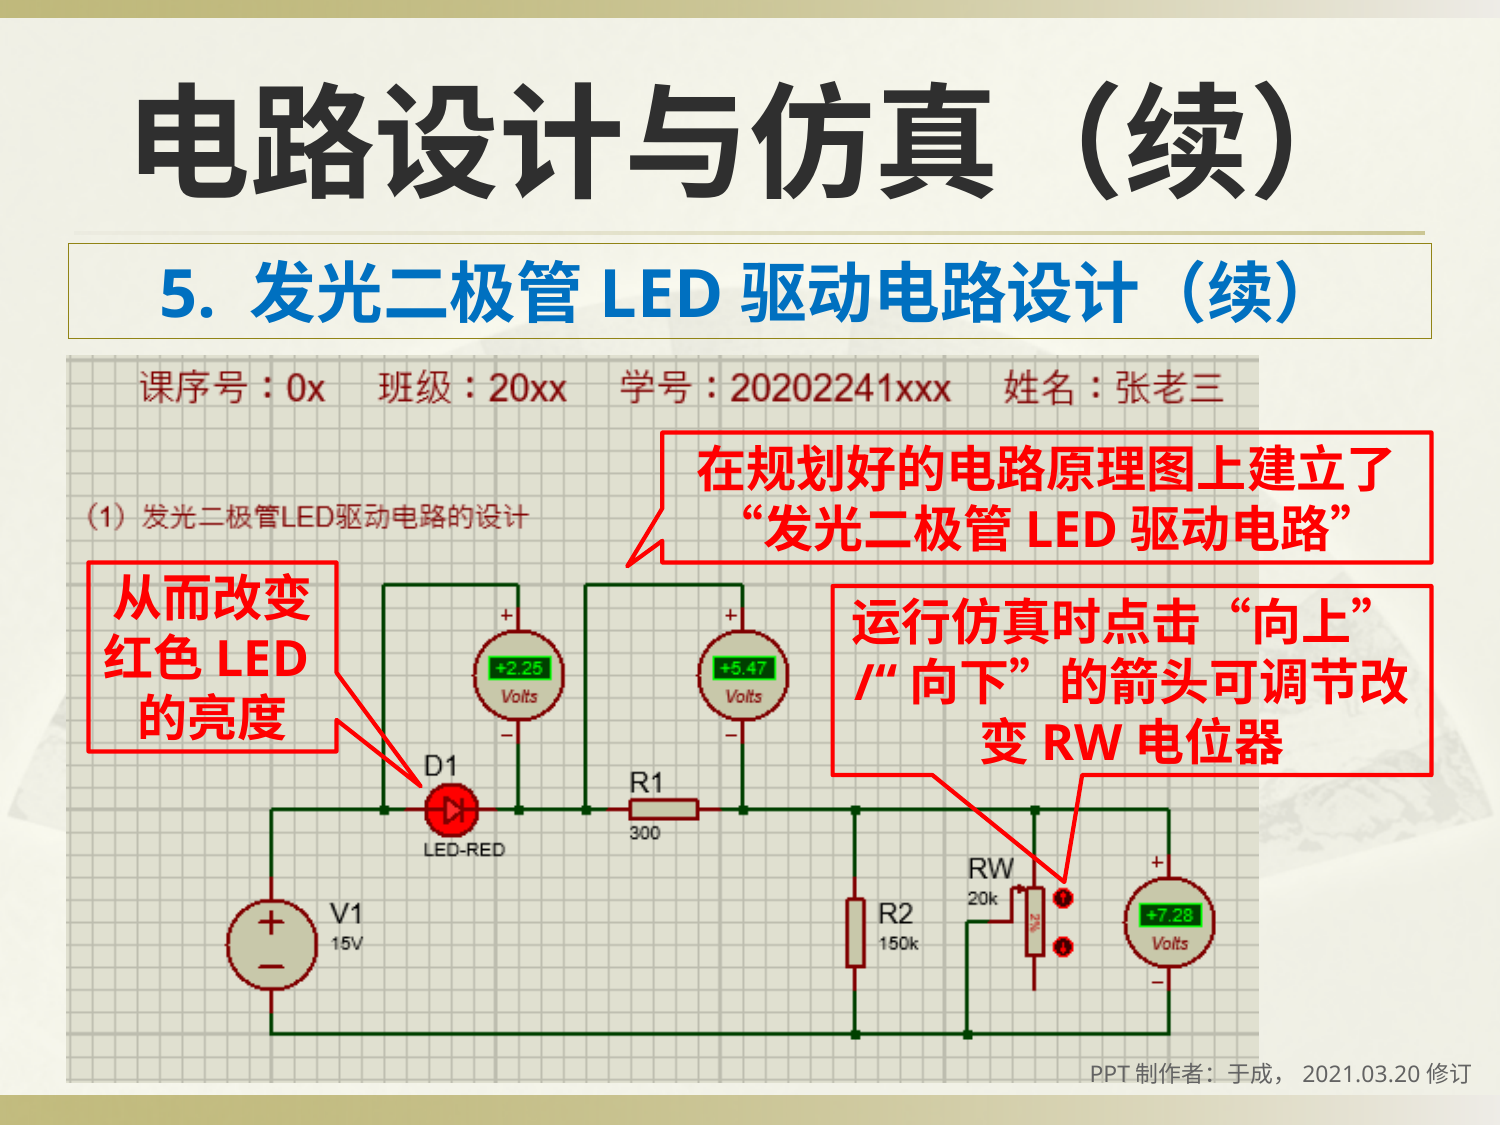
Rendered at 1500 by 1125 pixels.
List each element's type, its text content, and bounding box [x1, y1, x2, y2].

text_box 5. 发光二极管LED驱动电路设计（续） [68, 243, 1432, 339]
title 电路设计与仿真（续） [75, 45, 1425, 233]
text_box 运行仿真时点击“向上”/“向下”的箭头可调节改变RW电位器 [1263, 583, 1434, 778]
footer PPT制作者：于成，2021.03.20修订 [874, 1050, 1487, 1097]
text_box 在规划好的电路原理图上建立了“发光二极管LED驱动电路” [1263, 430, 1434, 565]
picture [65, 354, 1260, 1083]
